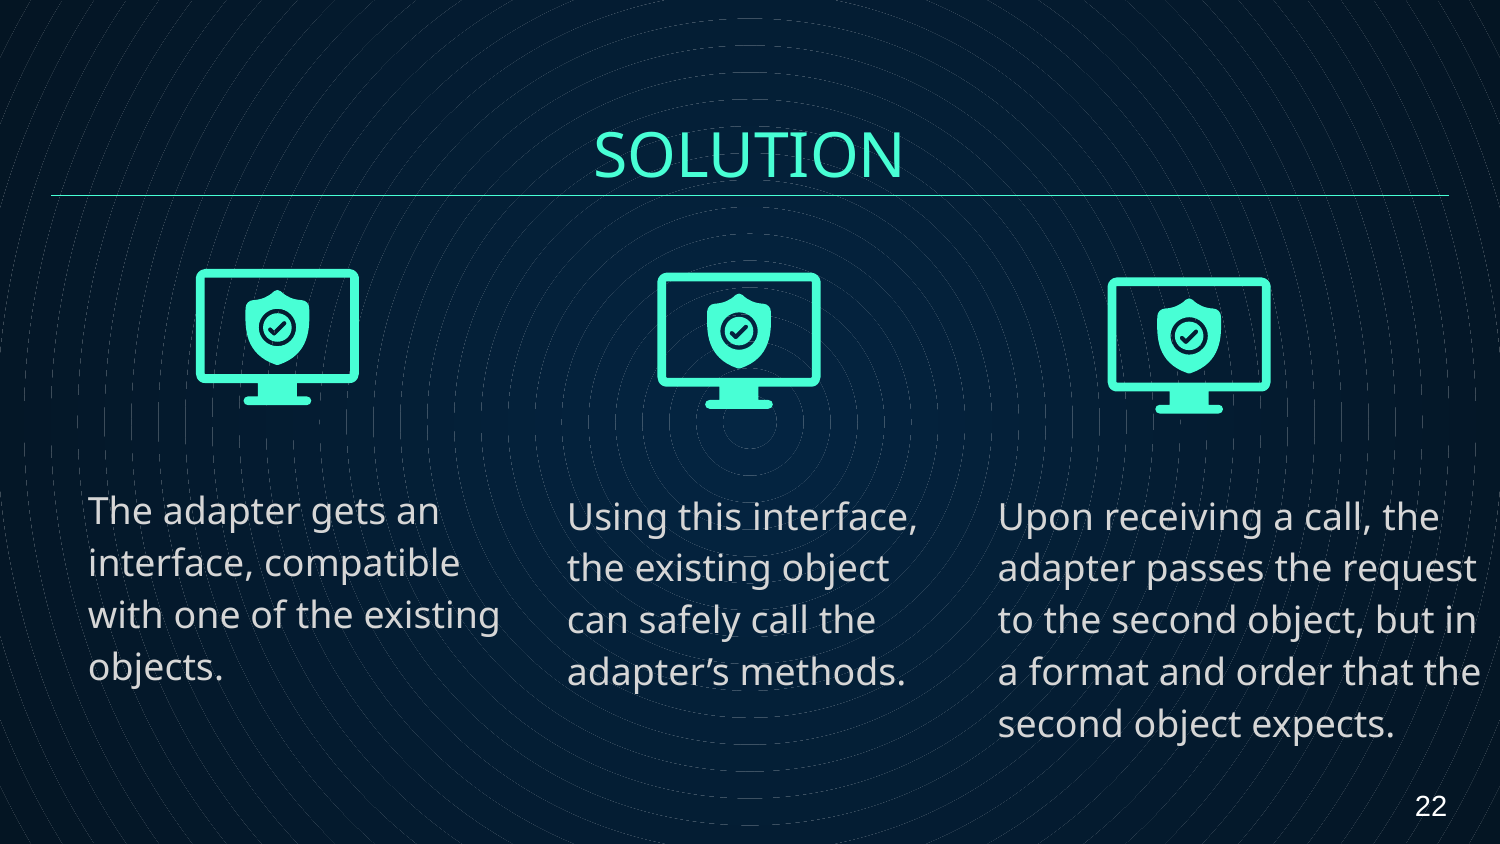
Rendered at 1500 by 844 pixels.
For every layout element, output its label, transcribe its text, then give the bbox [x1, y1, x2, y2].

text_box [657, 272, 821, 409]
subtitle The adapter gets an interface, compatible with one of the existing objects. [72, 465, 535, 548]
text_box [195, 268, 360, 406]
title SOLUTION [51, 202, 1449, 206]
subtitle Upon receiving a call, the adapter passes the request to the second object, but in a format and order that the second object expects. [982, 470, 1500, 530]
subtitle Using this interface, the existing object can safely call the adapter’s methods. [551, 470, 966, 530]
title SOLUTION [51, 105, 1449, 195]
text_box 22 [1399, 779, 1500, 830]
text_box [1107, 277, 1272, 414]
